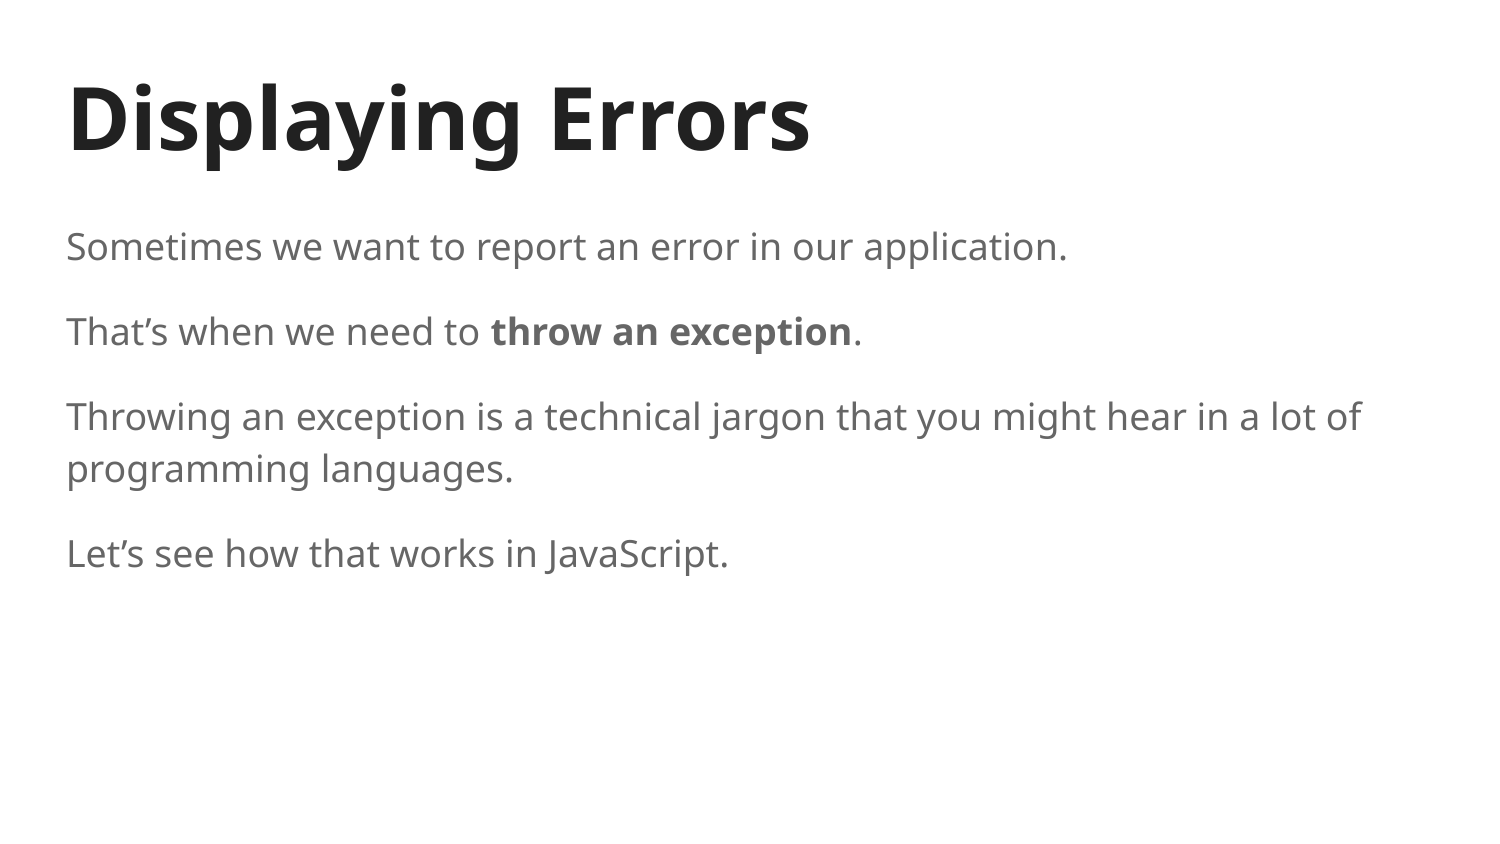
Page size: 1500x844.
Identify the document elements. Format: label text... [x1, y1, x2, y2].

list Sometimes we want to report an error in our application. That’s when we need to throw an exception. Throwing an exception is a technical jargon that you might hear in a lot of programming languages. Let’s see how that works in JavaScript. [51, 201, 1449, 750]
title Displaying Errors [51, 48, 1449, 180]
